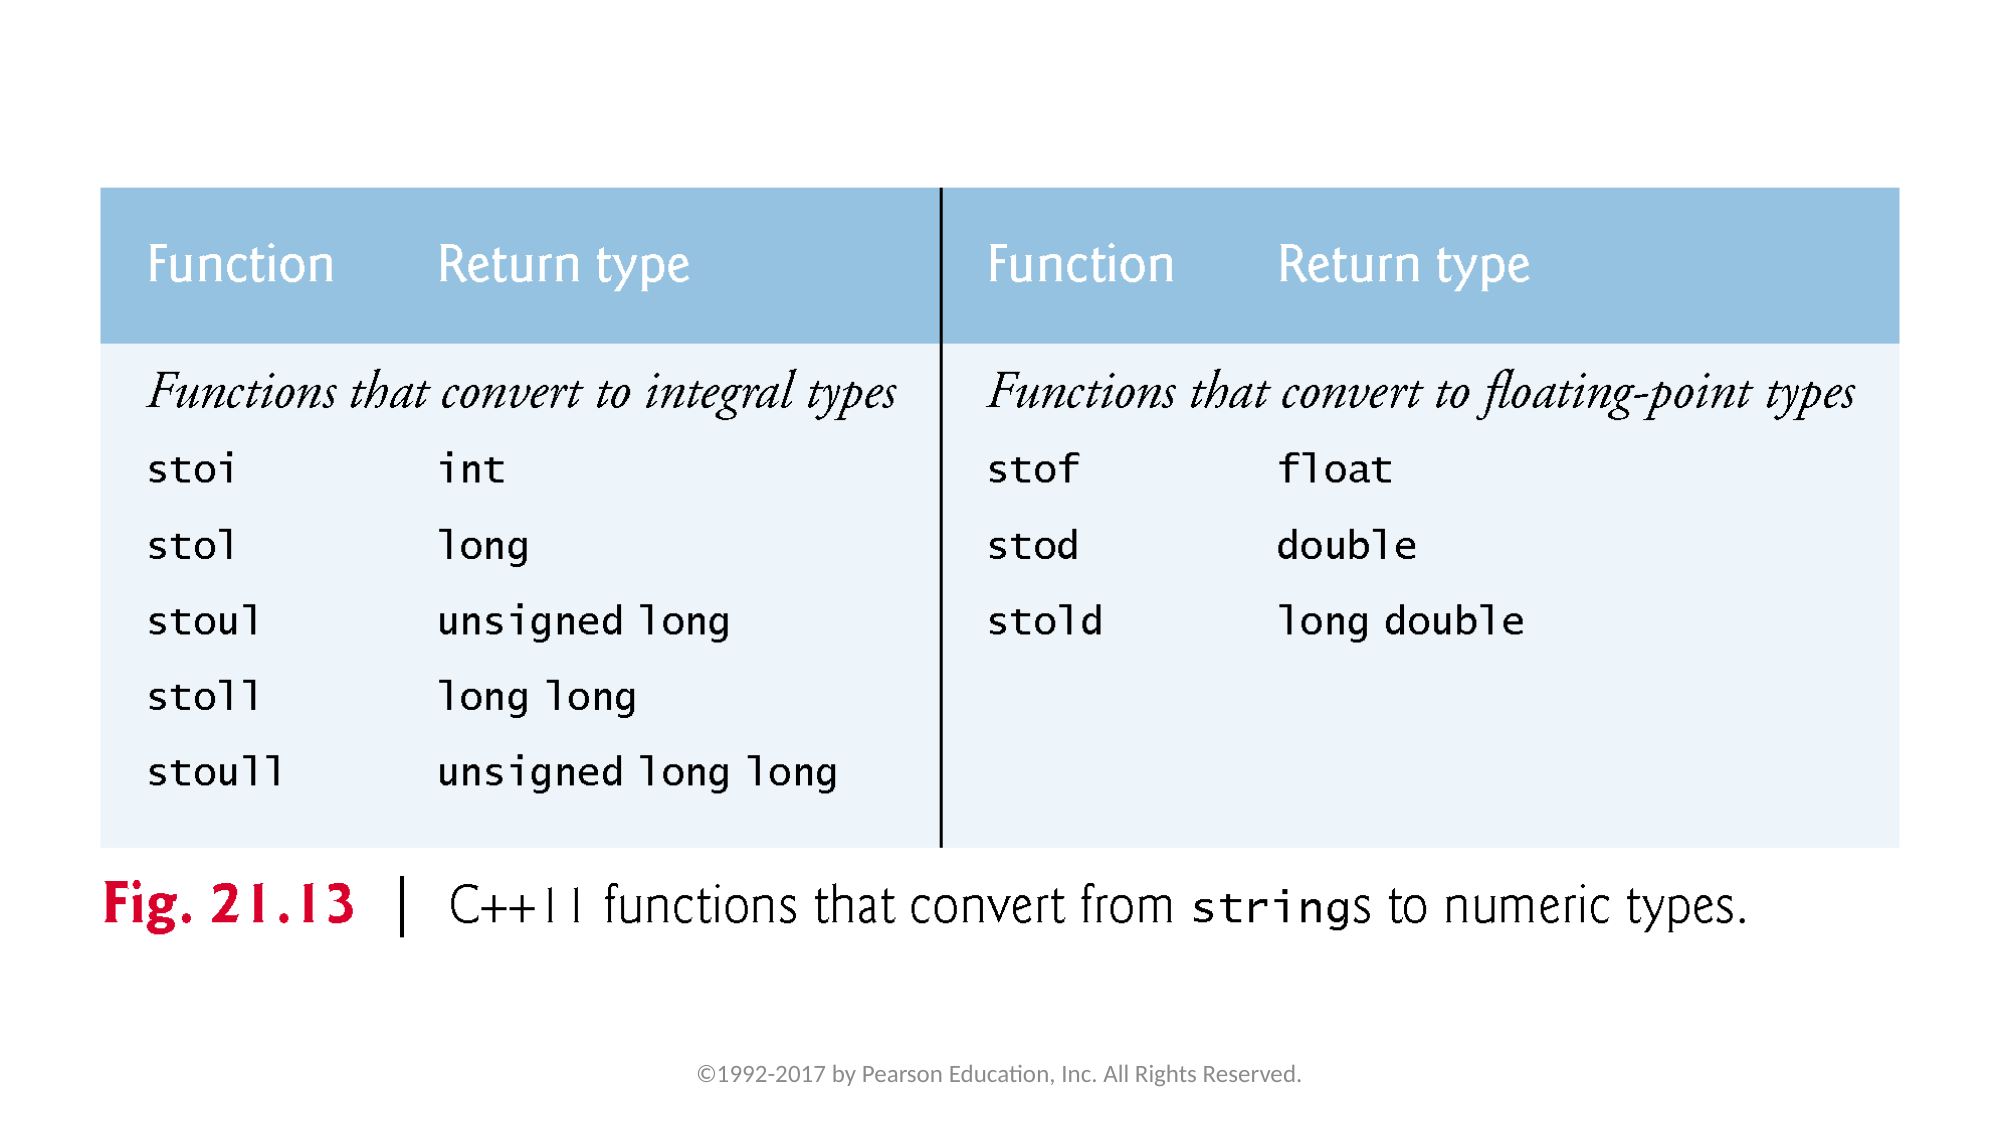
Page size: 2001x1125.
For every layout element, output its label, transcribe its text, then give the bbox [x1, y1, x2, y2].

footer ©1992-2017 by Pearson Education, Inc. All Rights Reserved. [662, 1042, 1338, 1103]
picture [0, 87, 2000, 1038]
